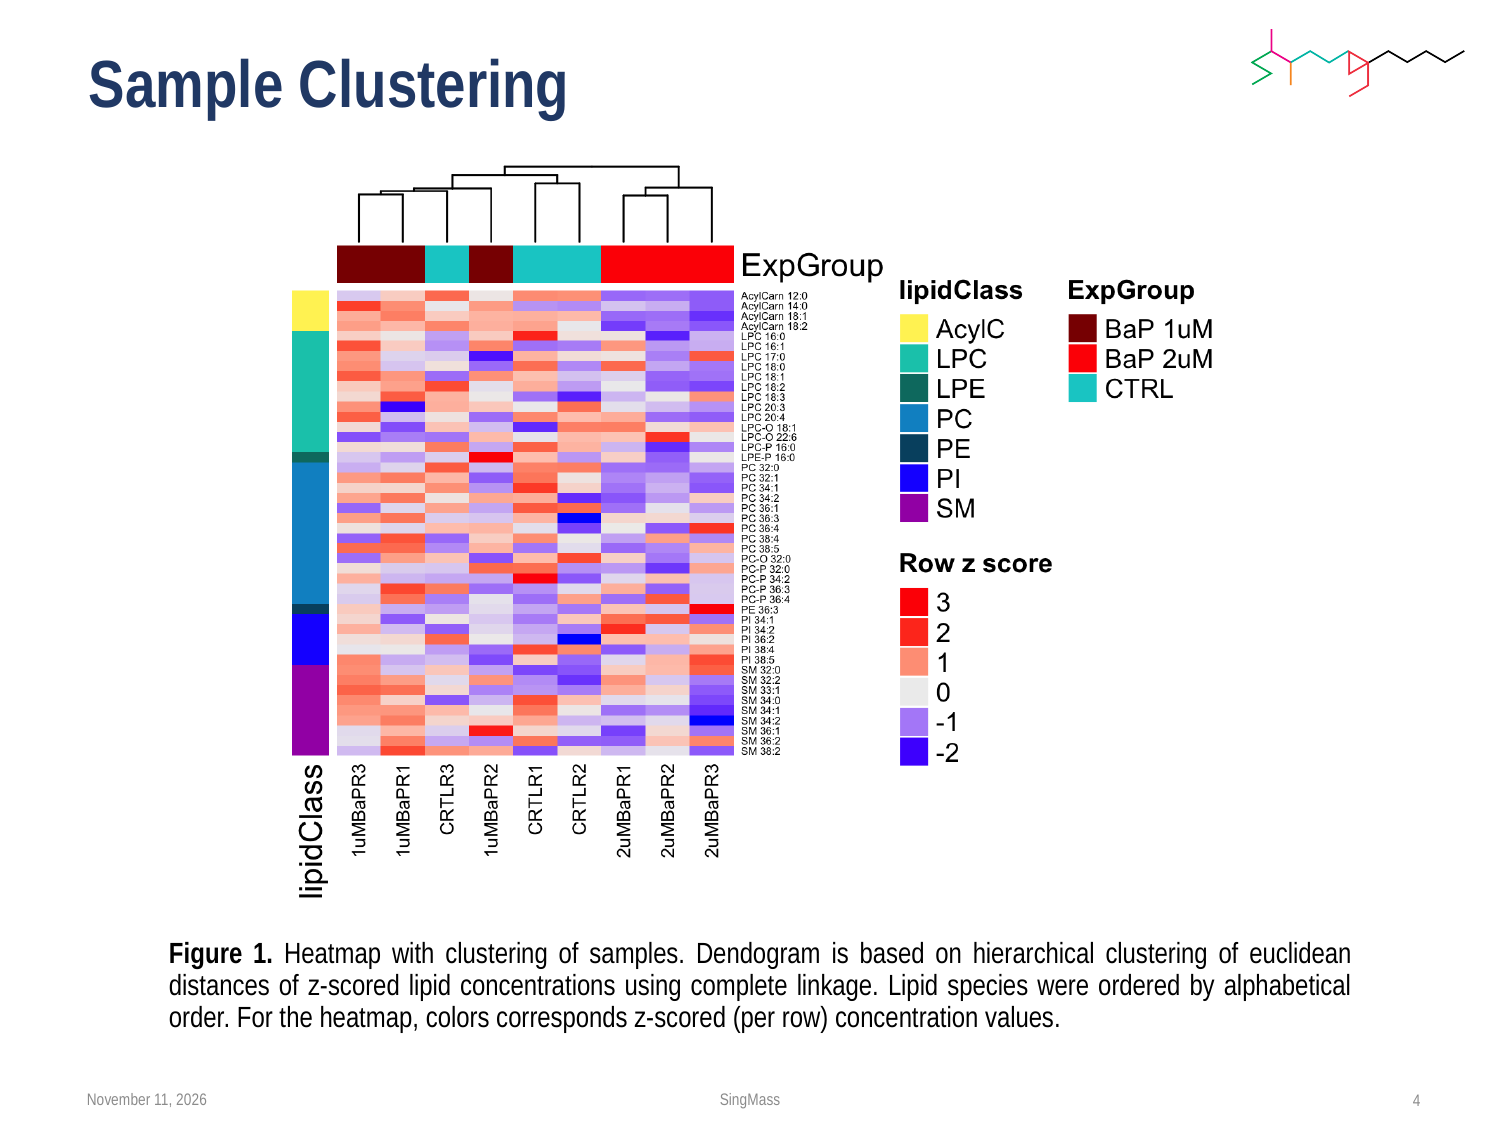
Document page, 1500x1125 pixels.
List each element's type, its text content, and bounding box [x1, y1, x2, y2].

list Figure 1. Heatmap with clustering of samples. Dendogram is based on hierarchical clustering of euclidean distances of z-scored lipid concentrations using complete linkage. Lipid species were ordered by alphabetical order. For the heatmap, colors corresponds z-scored (per row) concentration values. [153, 931, 1368, 1084]
footer SingMass [496, 1083, 1004, 1114]
picture [1250, 29, 1465, 103]
slide_number 4 [1098, 1085, 1436, 1115]
picture [277, 151, 1228, 913]
title Sample Clustering [73, 35, 1436, 130]
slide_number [71, 1083, 410, 1114]
